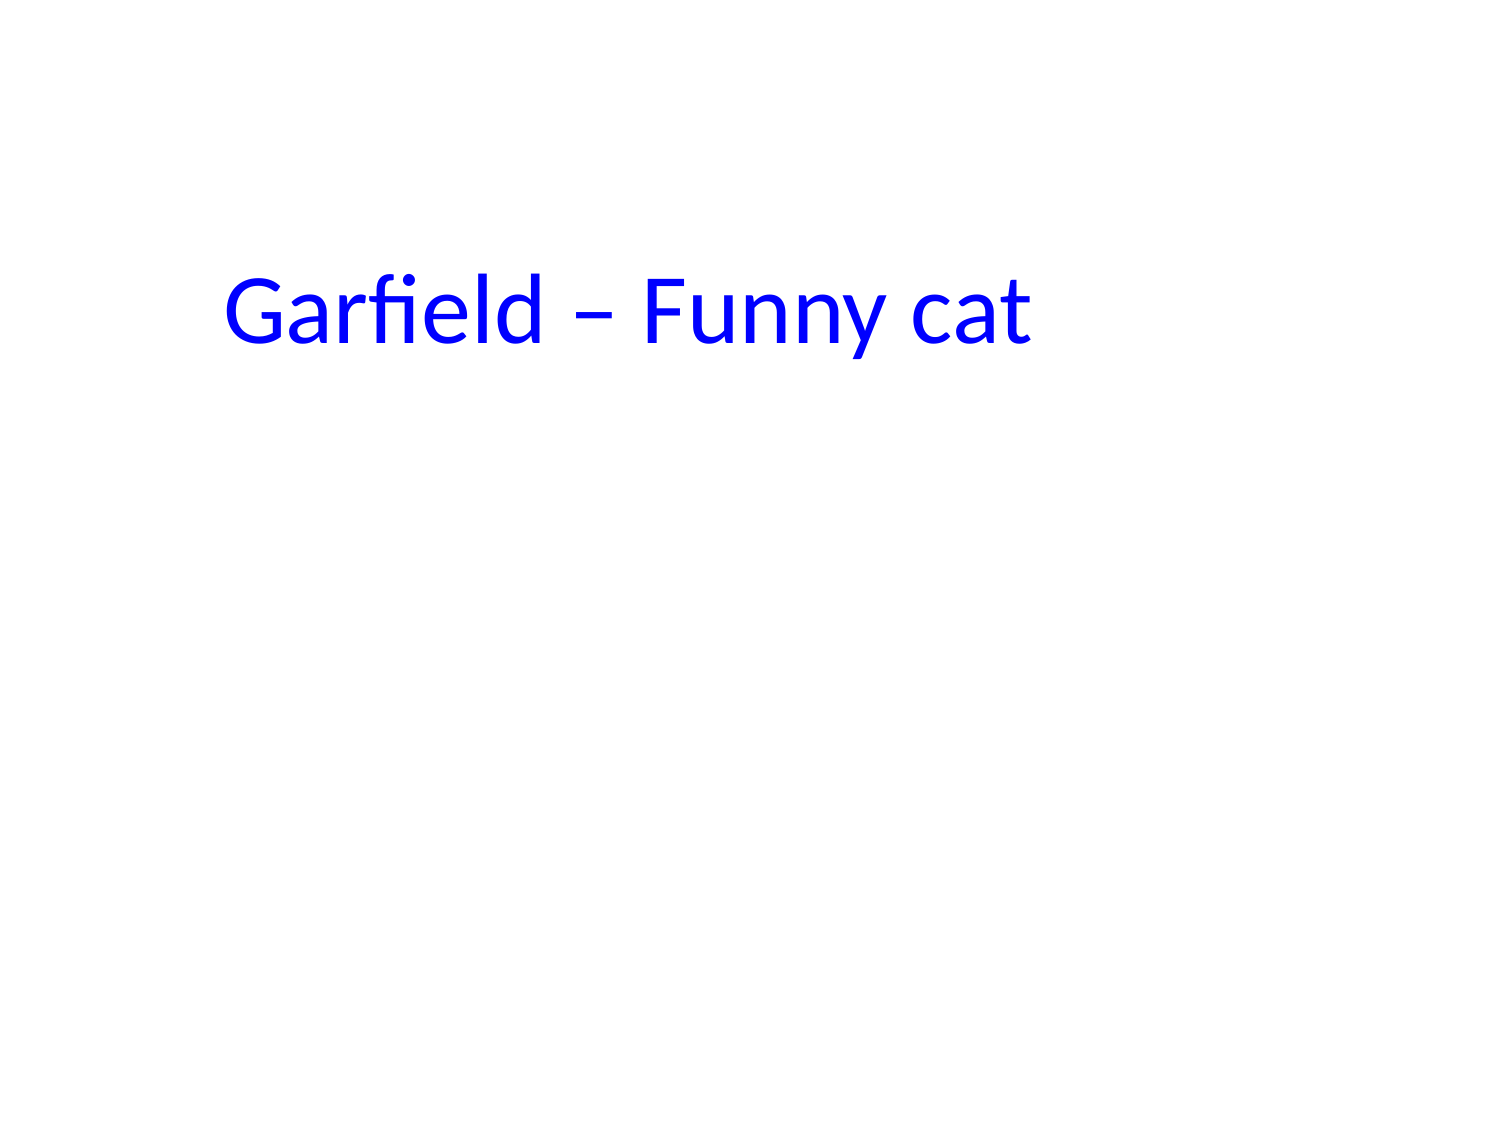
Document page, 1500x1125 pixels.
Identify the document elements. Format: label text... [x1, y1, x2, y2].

text_box Garfield – Funny cat [208, 208, 1459, 396]
